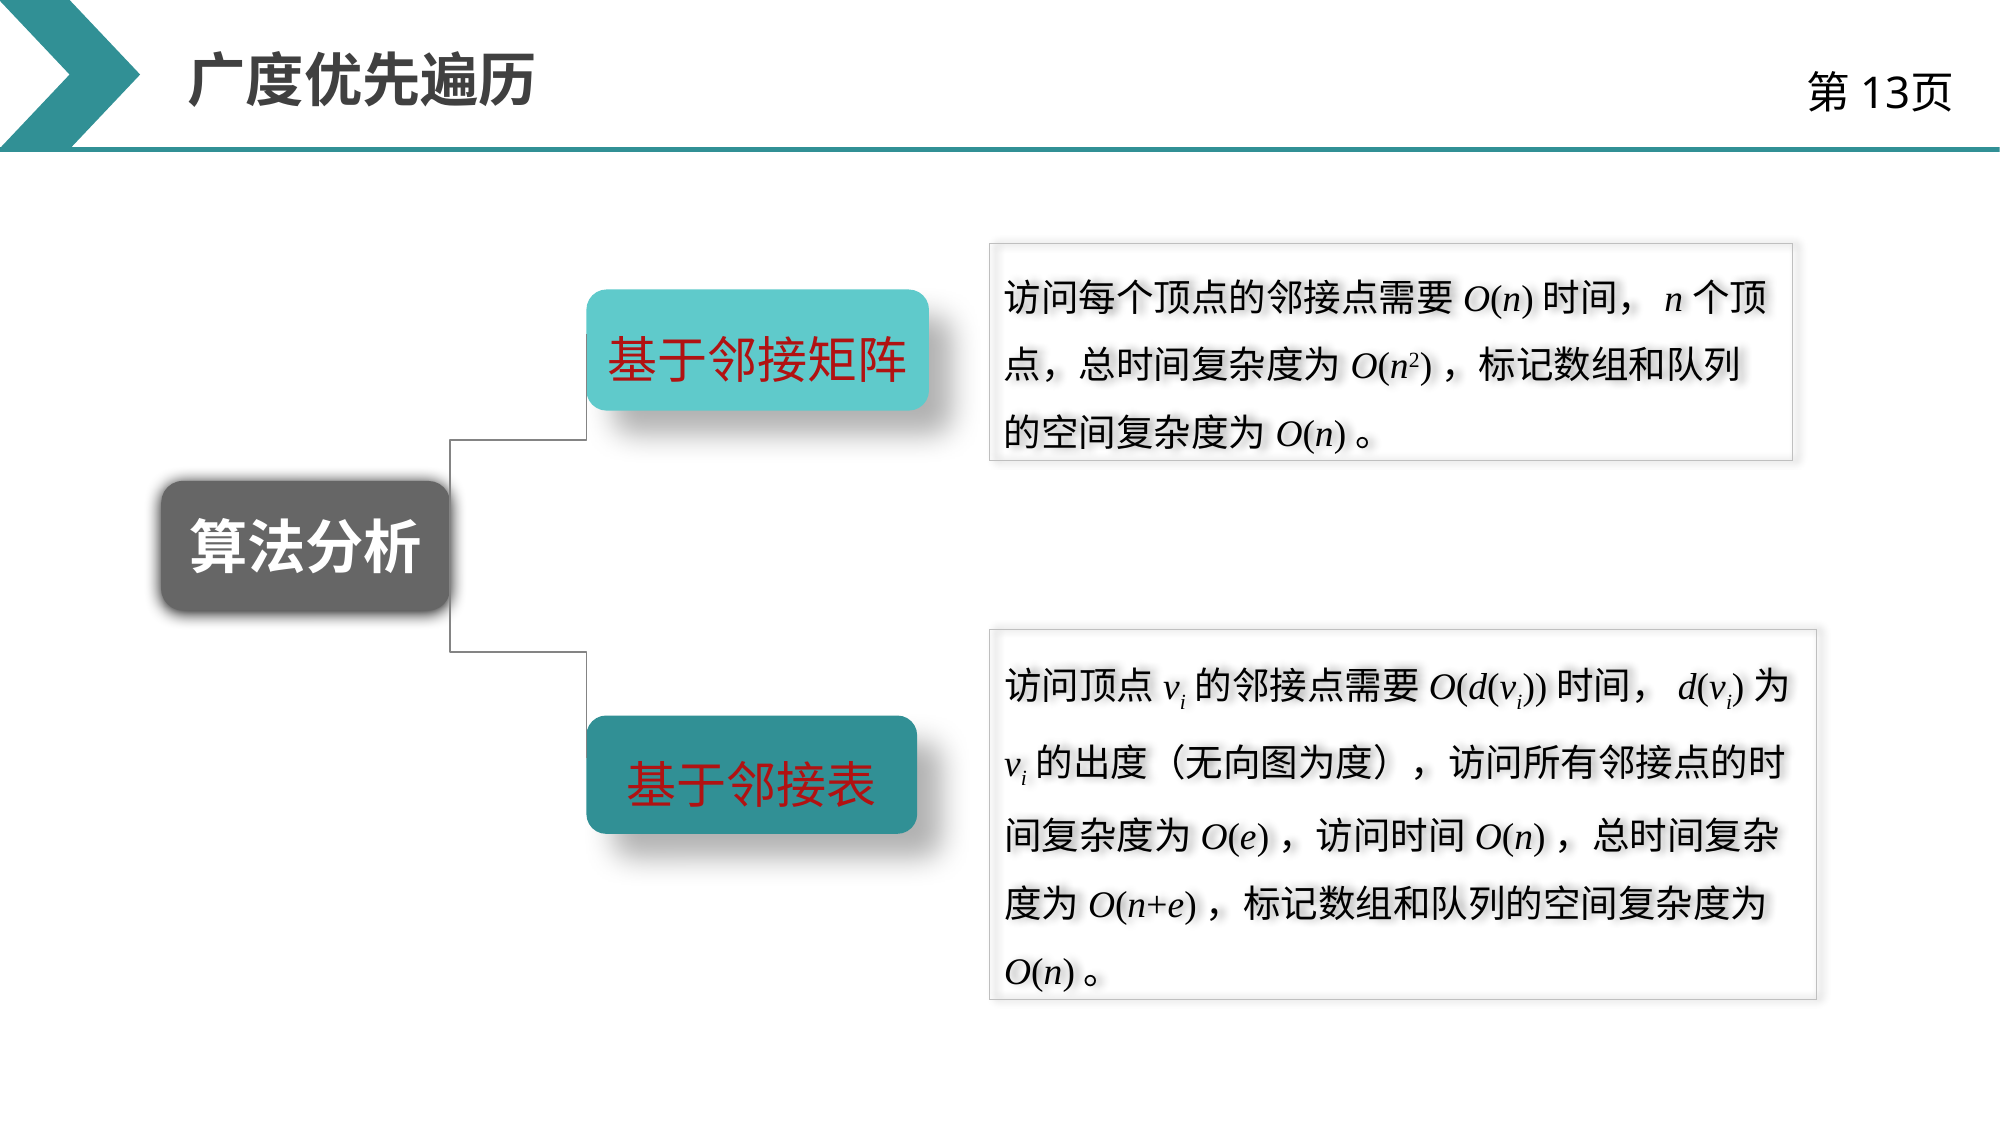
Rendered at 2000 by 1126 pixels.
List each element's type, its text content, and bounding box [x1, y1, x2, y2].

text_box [160, 289, 930, 835]
text_box 访问顶点vi的邻接点需要O(d(vi))时间，d(vi)为vi的出度（无向图为度），访问所有邻接点的时间复杂度为O(e)，访问时间O(n)，总时间复杂度为O(n+e)，标记数组和队列的空间复杂度为O(n)。 [989, 629, 1817, 1000]
text_box 广度优先遍历 [173, 35, 823, 121]
text_box [0, 0, 142, 148]
text_box 访问每个顶点的邻接点需要O(n)时间，n个顶点，总时间复杂度为O(n2)，标记数组和队列的空间复杂度为O(n)。 [989, 243, 1793, 461]
